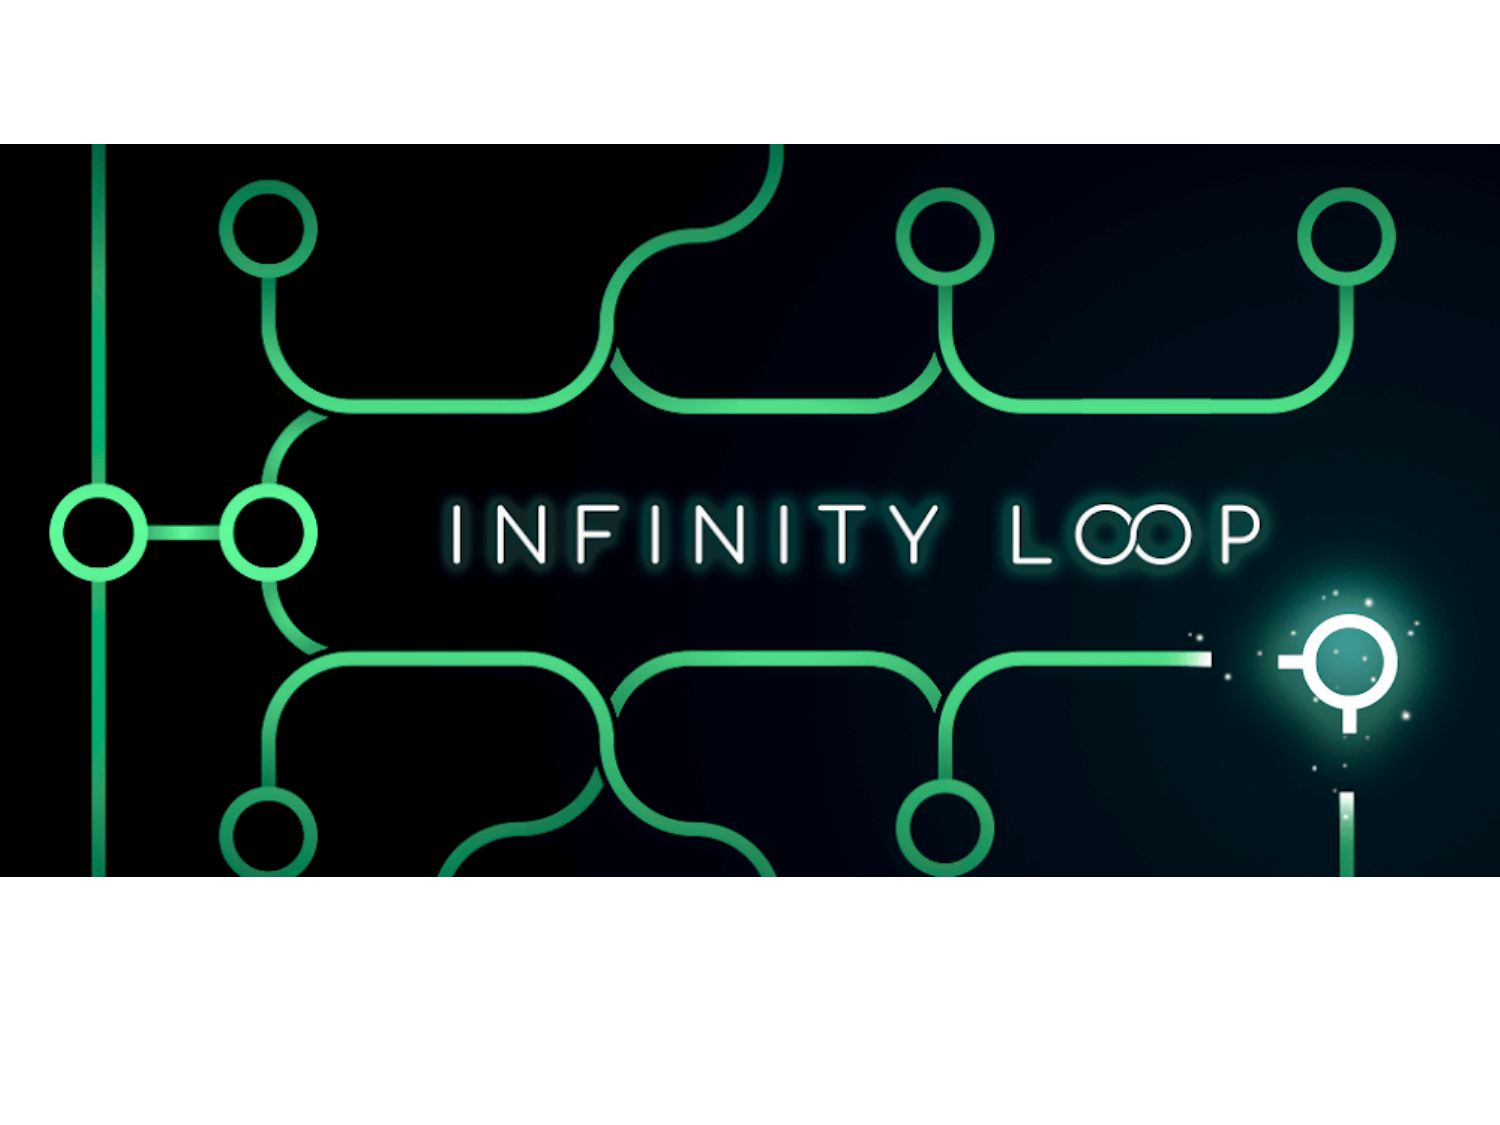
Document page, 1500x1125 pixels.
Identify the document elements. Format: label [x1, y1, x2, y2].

picture [0, 143, 1500, 877]
